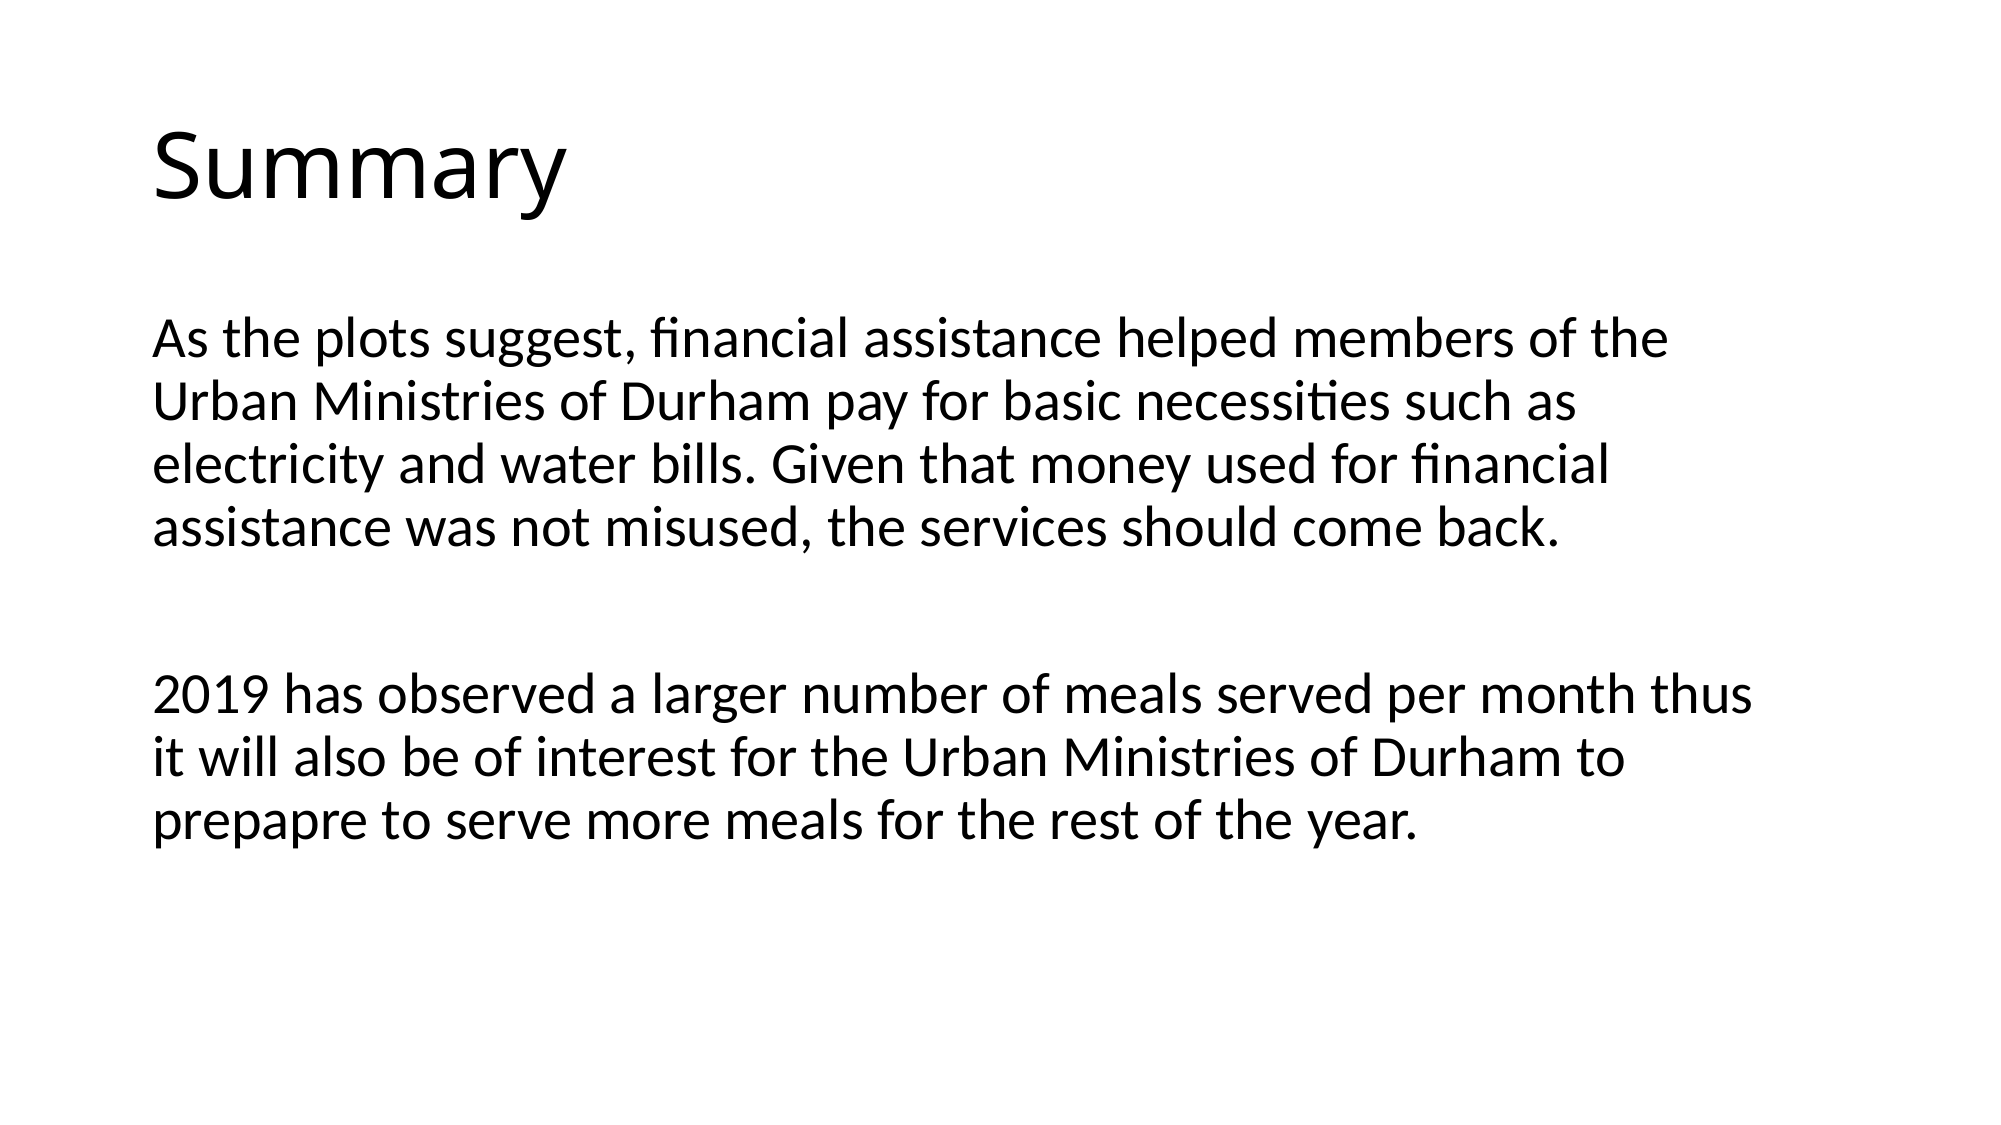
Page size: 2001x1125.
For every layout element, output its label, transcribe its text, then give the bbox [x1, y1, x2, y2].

list As the plots suggest, financial assistance helped members of the Urban Ministries of Durham pay for basic necessities such as electricity and water bills. Given that money used for financial assistance was not misused, the services should come back. 2019 has observed a larger number of meals served per month thus it will also be of interest for the Urban Ministries of Durham to prepapre to serve more meals for the rest of the year. [137, 299, 1782, 1014]
title Summary [137, 59, 1863, 278]
